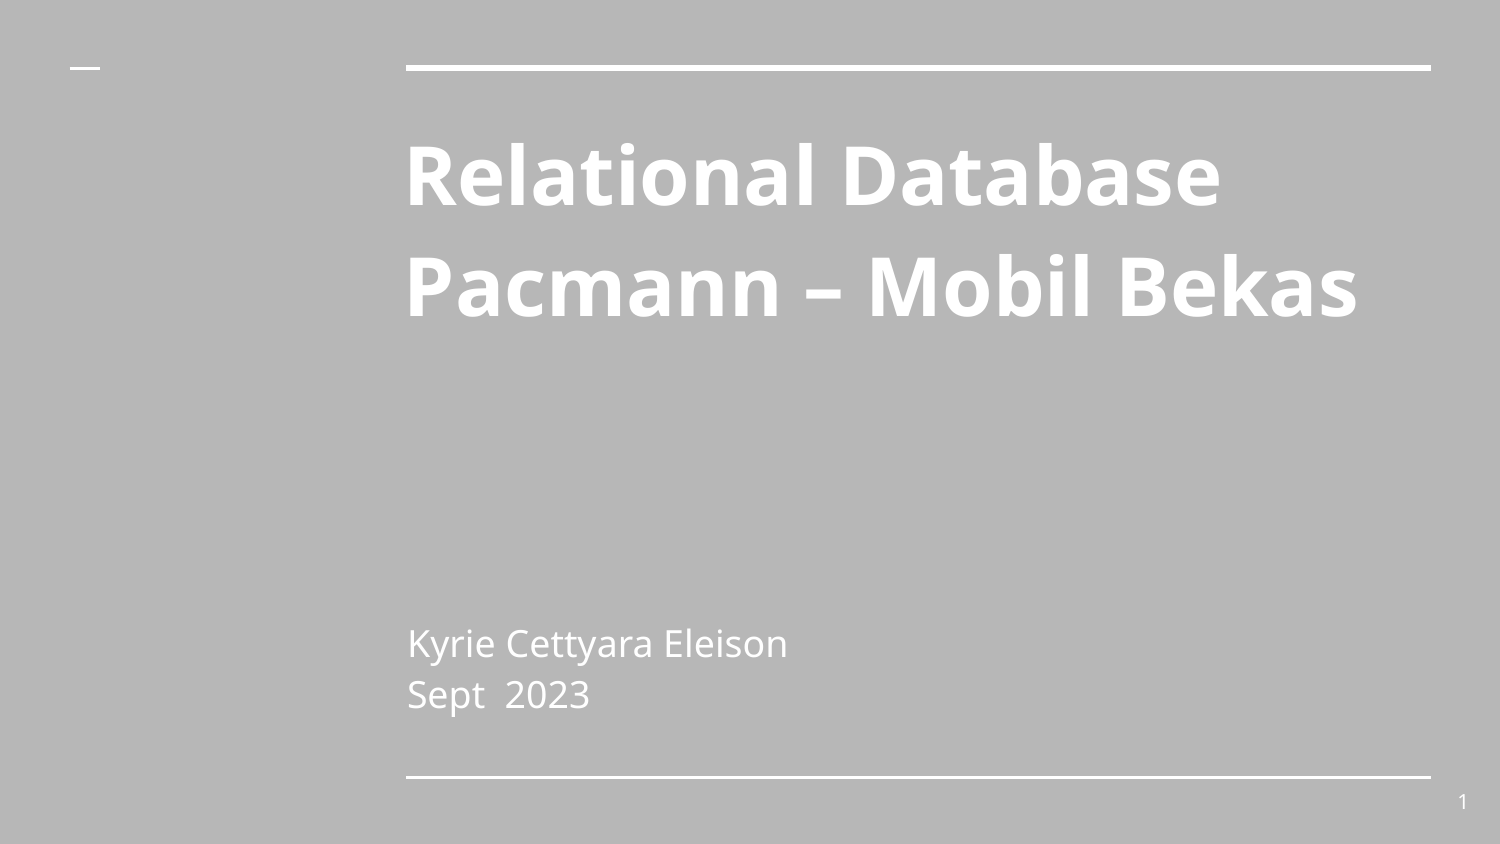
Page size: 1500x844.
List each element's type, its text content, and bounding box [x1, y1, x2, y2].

subtitle Kyrie Cettyara Eleison Sept 2023 [392, 531, 1431, 735]
title Relational Database Pacmann – Mobil Bekas [389, 103, 1428, 357]
slide_number 1 [1394, 769, 1484, 834]
